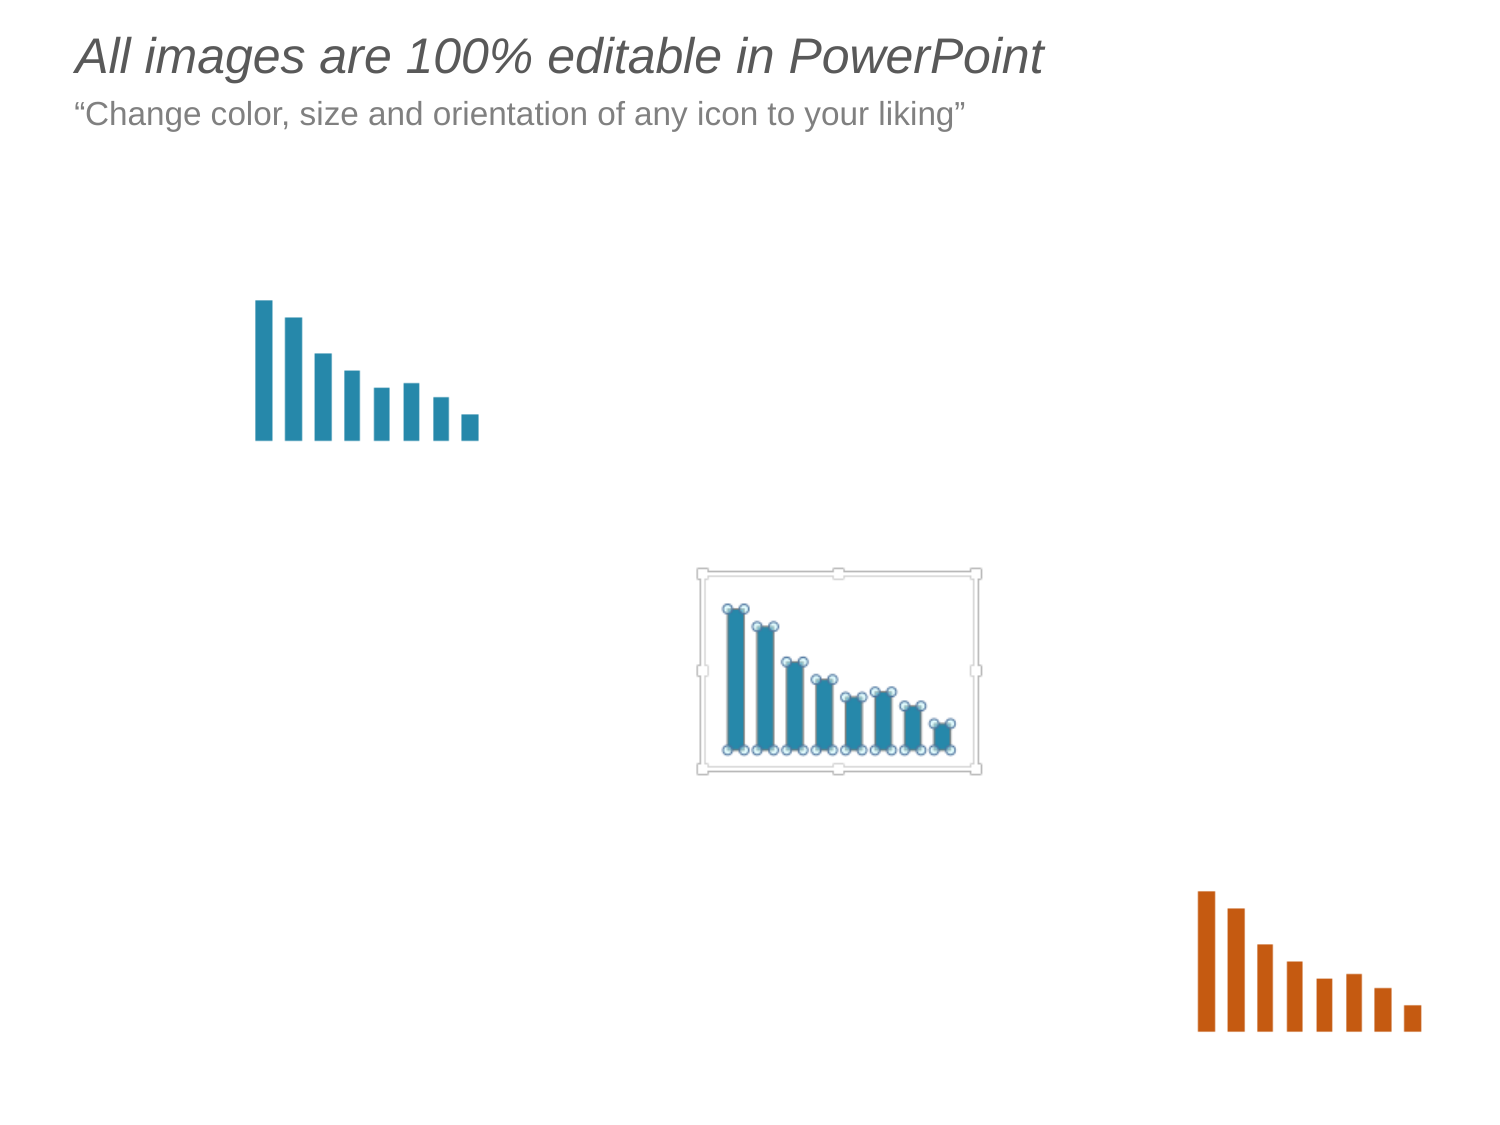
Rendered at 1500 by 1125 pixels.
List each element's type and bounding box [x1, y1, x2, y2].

picture [686, 561, 990, 783]
picture [237, 279, 503, 470]
picture [1180, 873, 1440, 1057]
text_box [59, 16, 1500, 141]
